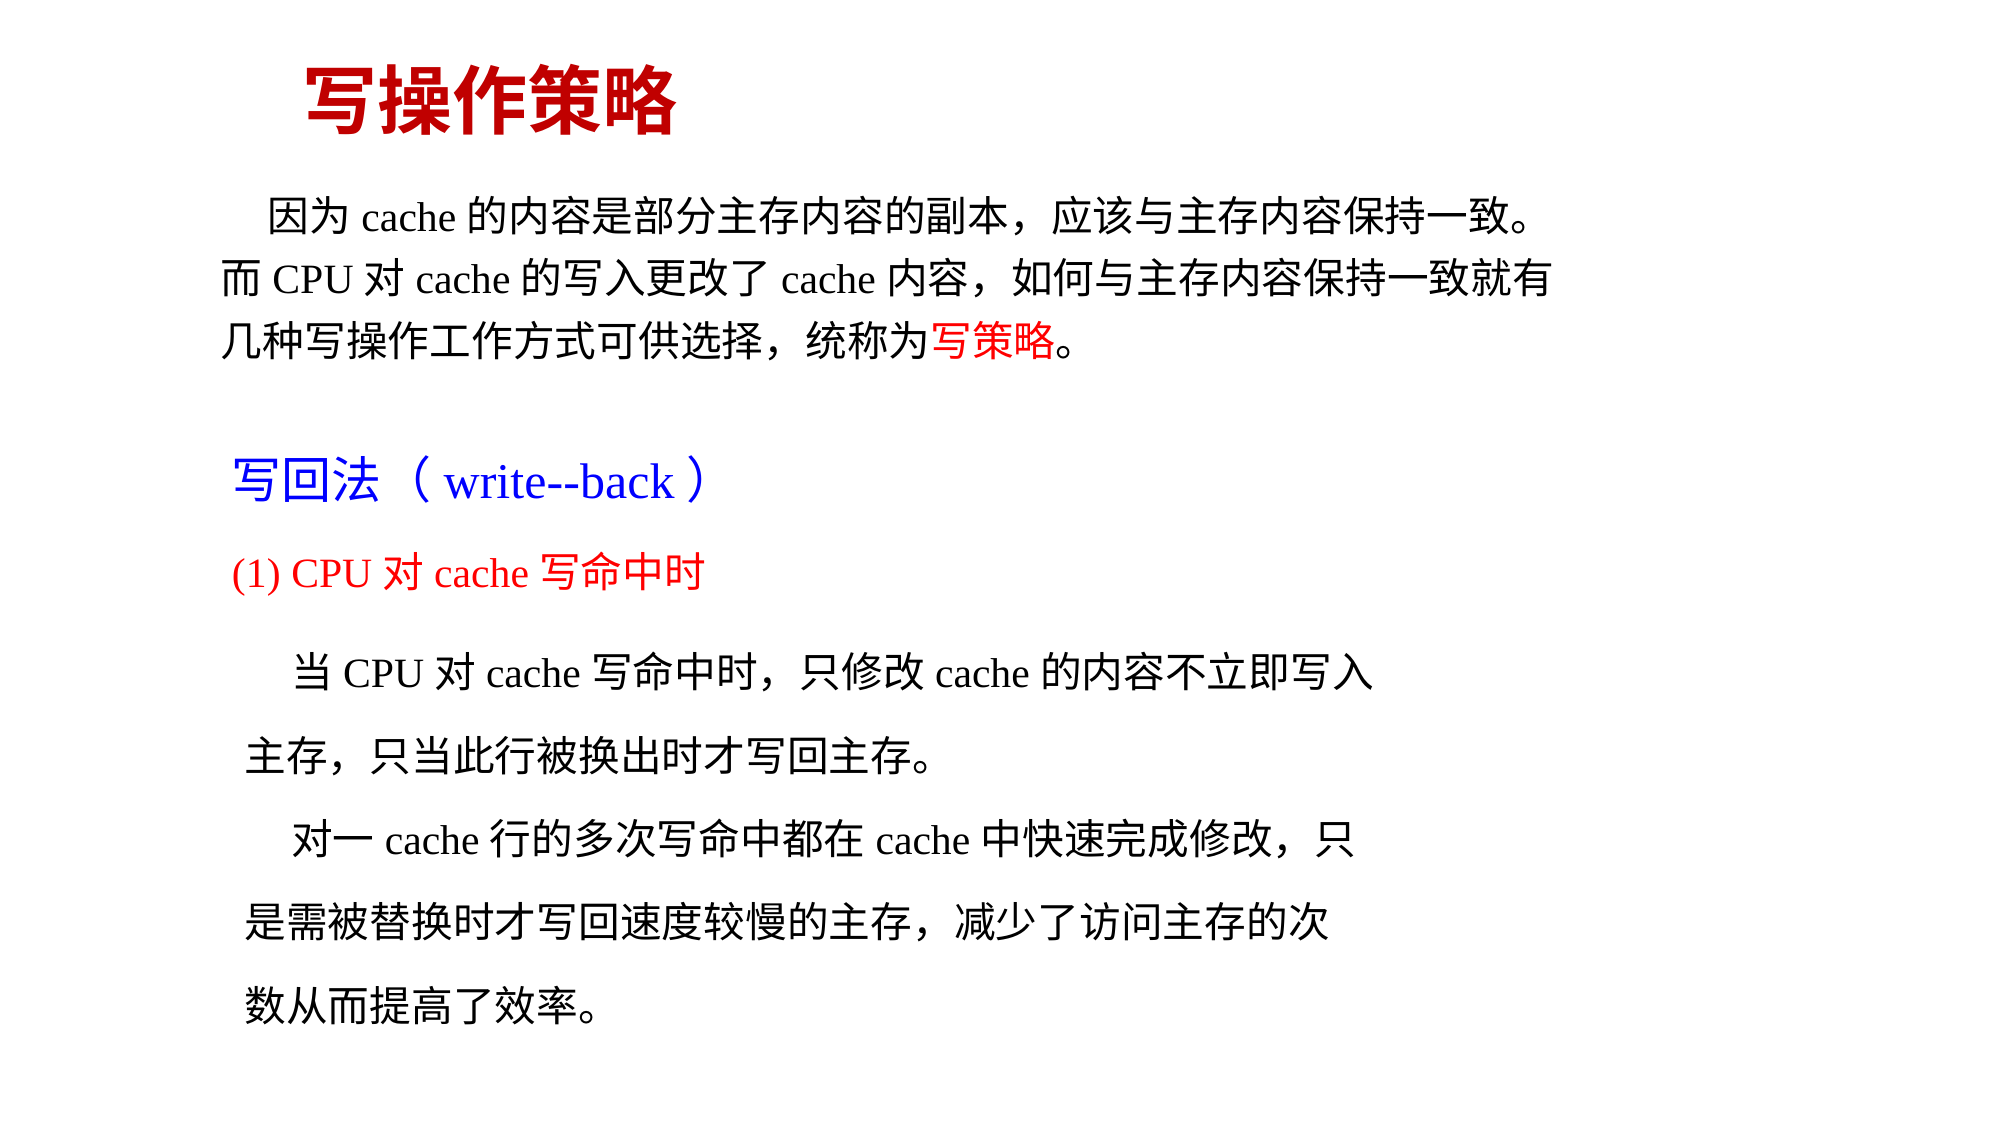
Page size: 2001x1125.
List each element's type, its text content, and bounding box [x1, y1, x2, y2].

text_box 写操作策略 [287, 64, 713, 146]
text_box 写回法（write--back） [217, 426, 1206, 517]
text_box 当CPU对cache写命中时，只修改cache的内容不立即写入 主存，只当此行被换出时才写回主存。 对一cache行的多次写命中都在cache中快速完成修改，只 是需被替换时才写回速度较慢的主存，减少了访问主存的次 数从而提高了效率。 [229, 626, 1609, 1037]
text_box 因为cache的内容是部分主存内容的副本，应该与主存内容保持一致。而CPU对cache的写入更改了cache内容，如何与主存内容保持一致就有几种写操作工作方式可供选择，统称为写策略。 [206, 169, 1570, 372]
text_box (1) CPU对cache写命中时 [217, 526, 915, 604]
